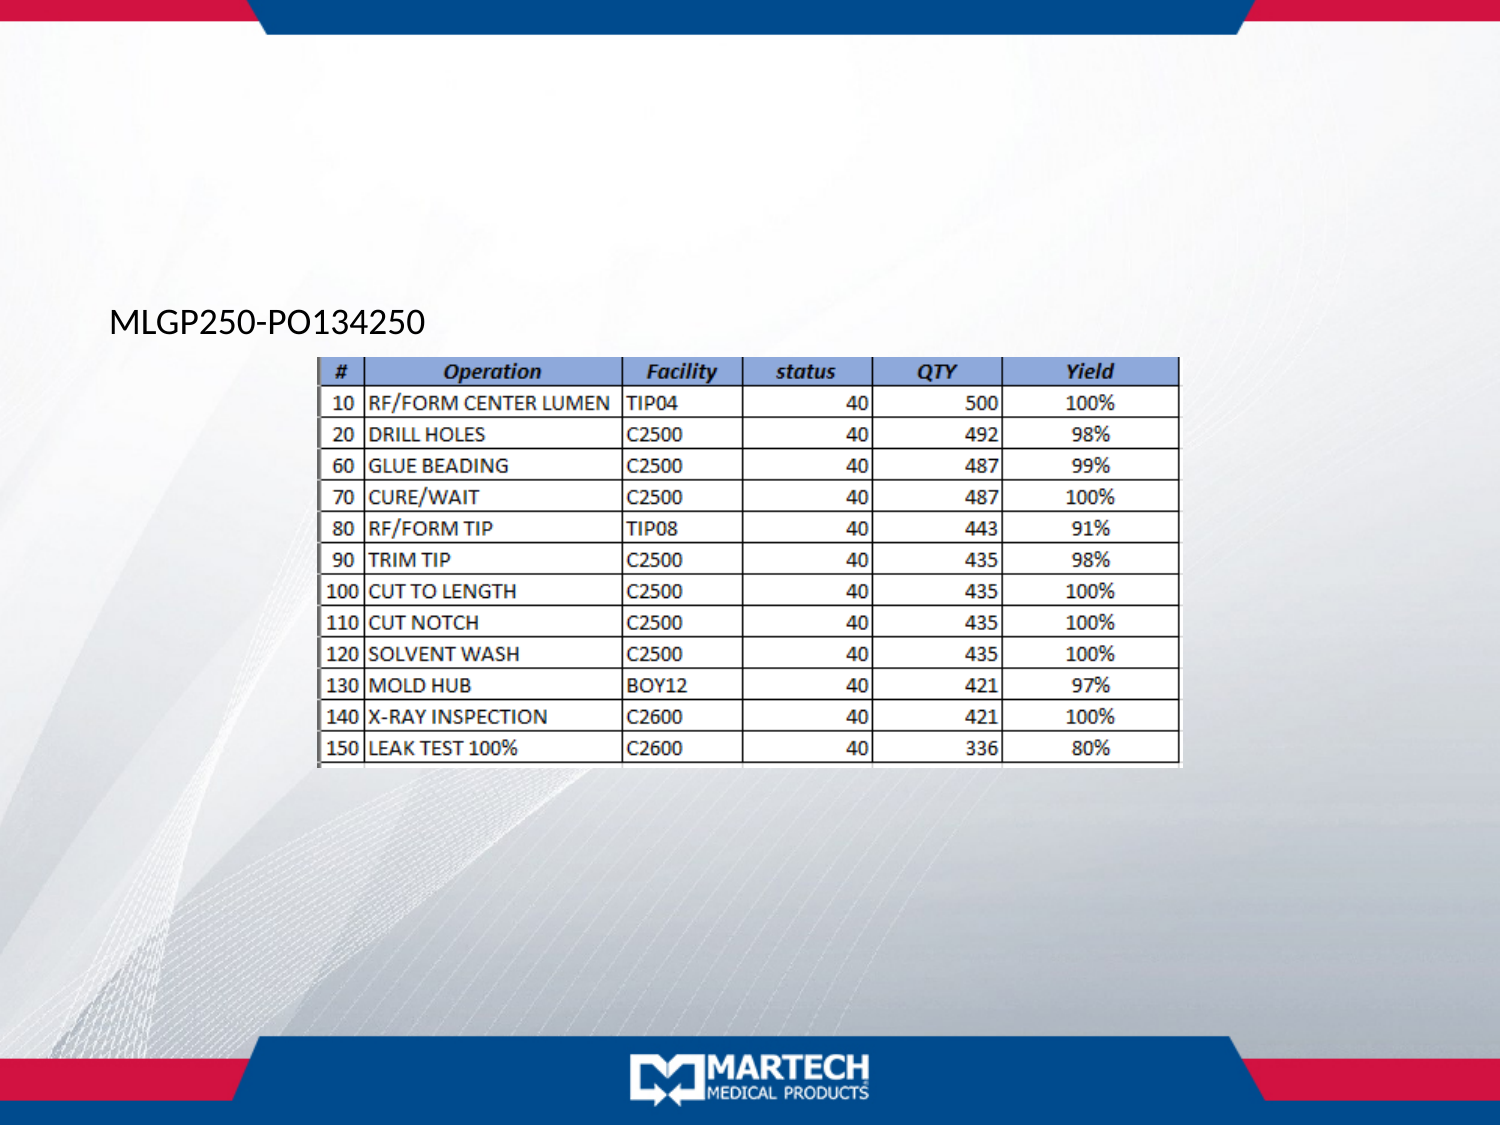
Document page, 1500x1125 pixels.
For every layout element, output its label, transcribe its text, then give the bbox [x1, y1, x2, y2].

text_box MLGP250-PO134250 [94, 289, 441, 349]
picture [0, 0, 1500, 1125]
